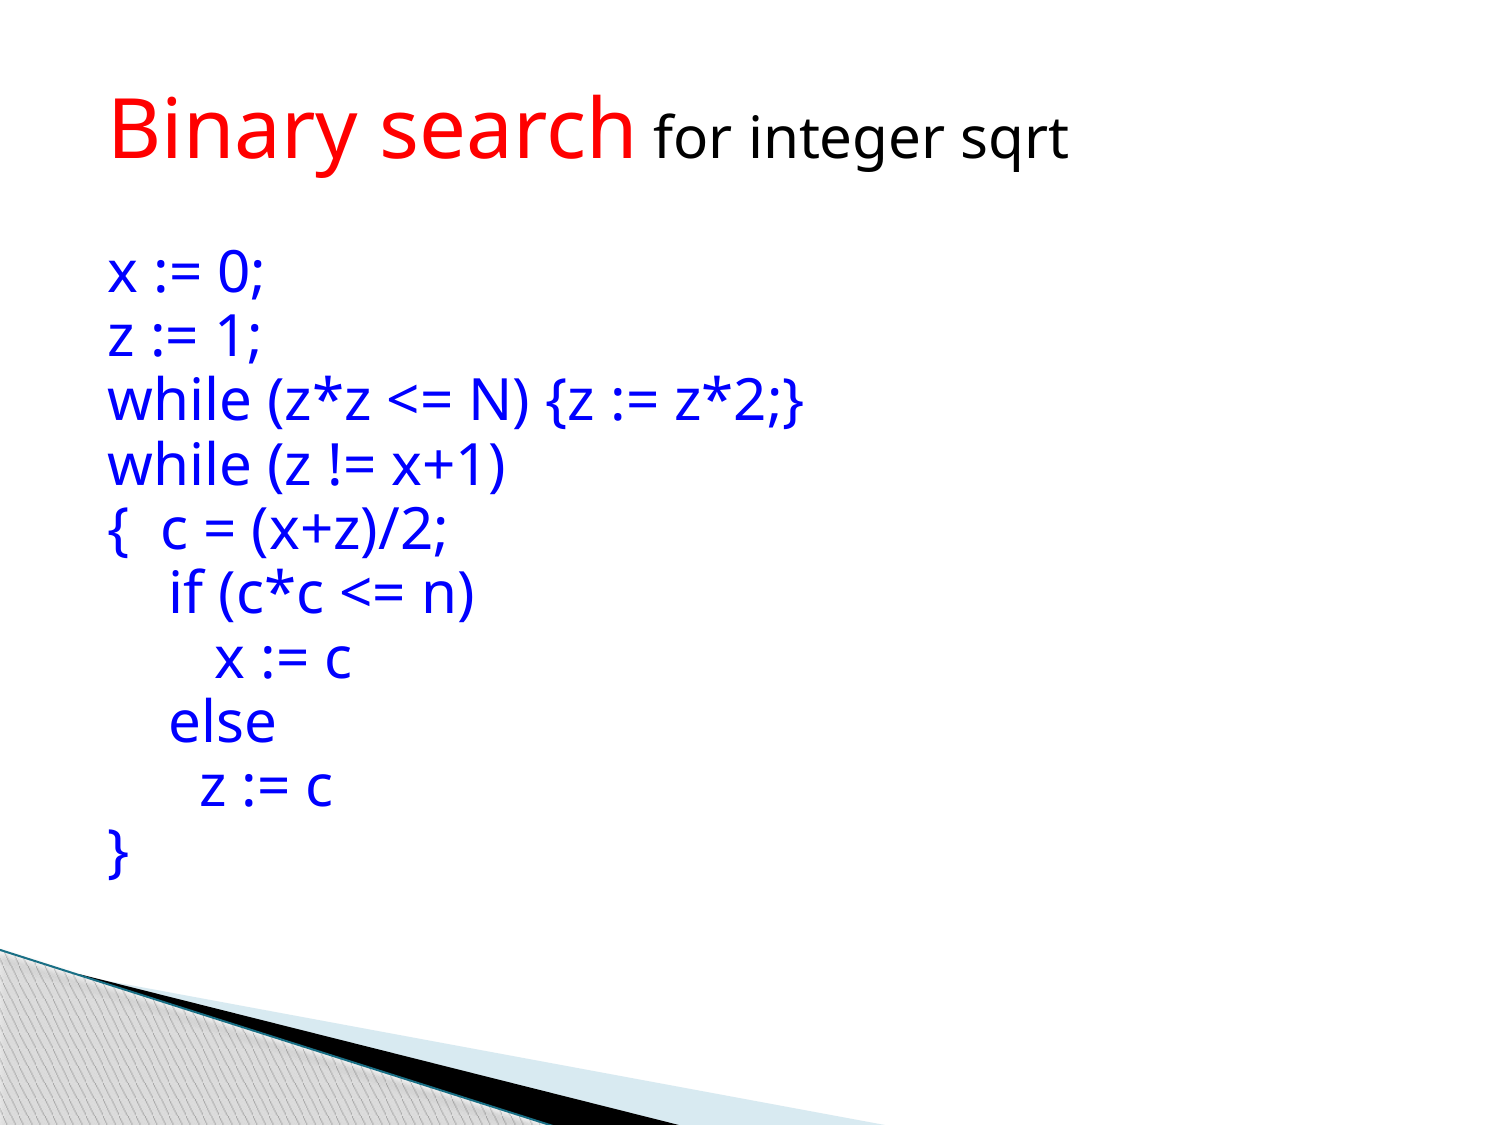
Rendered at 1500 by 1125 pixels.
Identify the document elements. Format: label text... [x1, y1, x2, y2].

list Binary search for integer sqrt x := 0; z := 1; while (z*z <= N) {z := z*2;} while (z != x+1) { c = (x+z)/2; if (c*c <= n) x := c else z := c } [75, 87, 1425, 1005]
